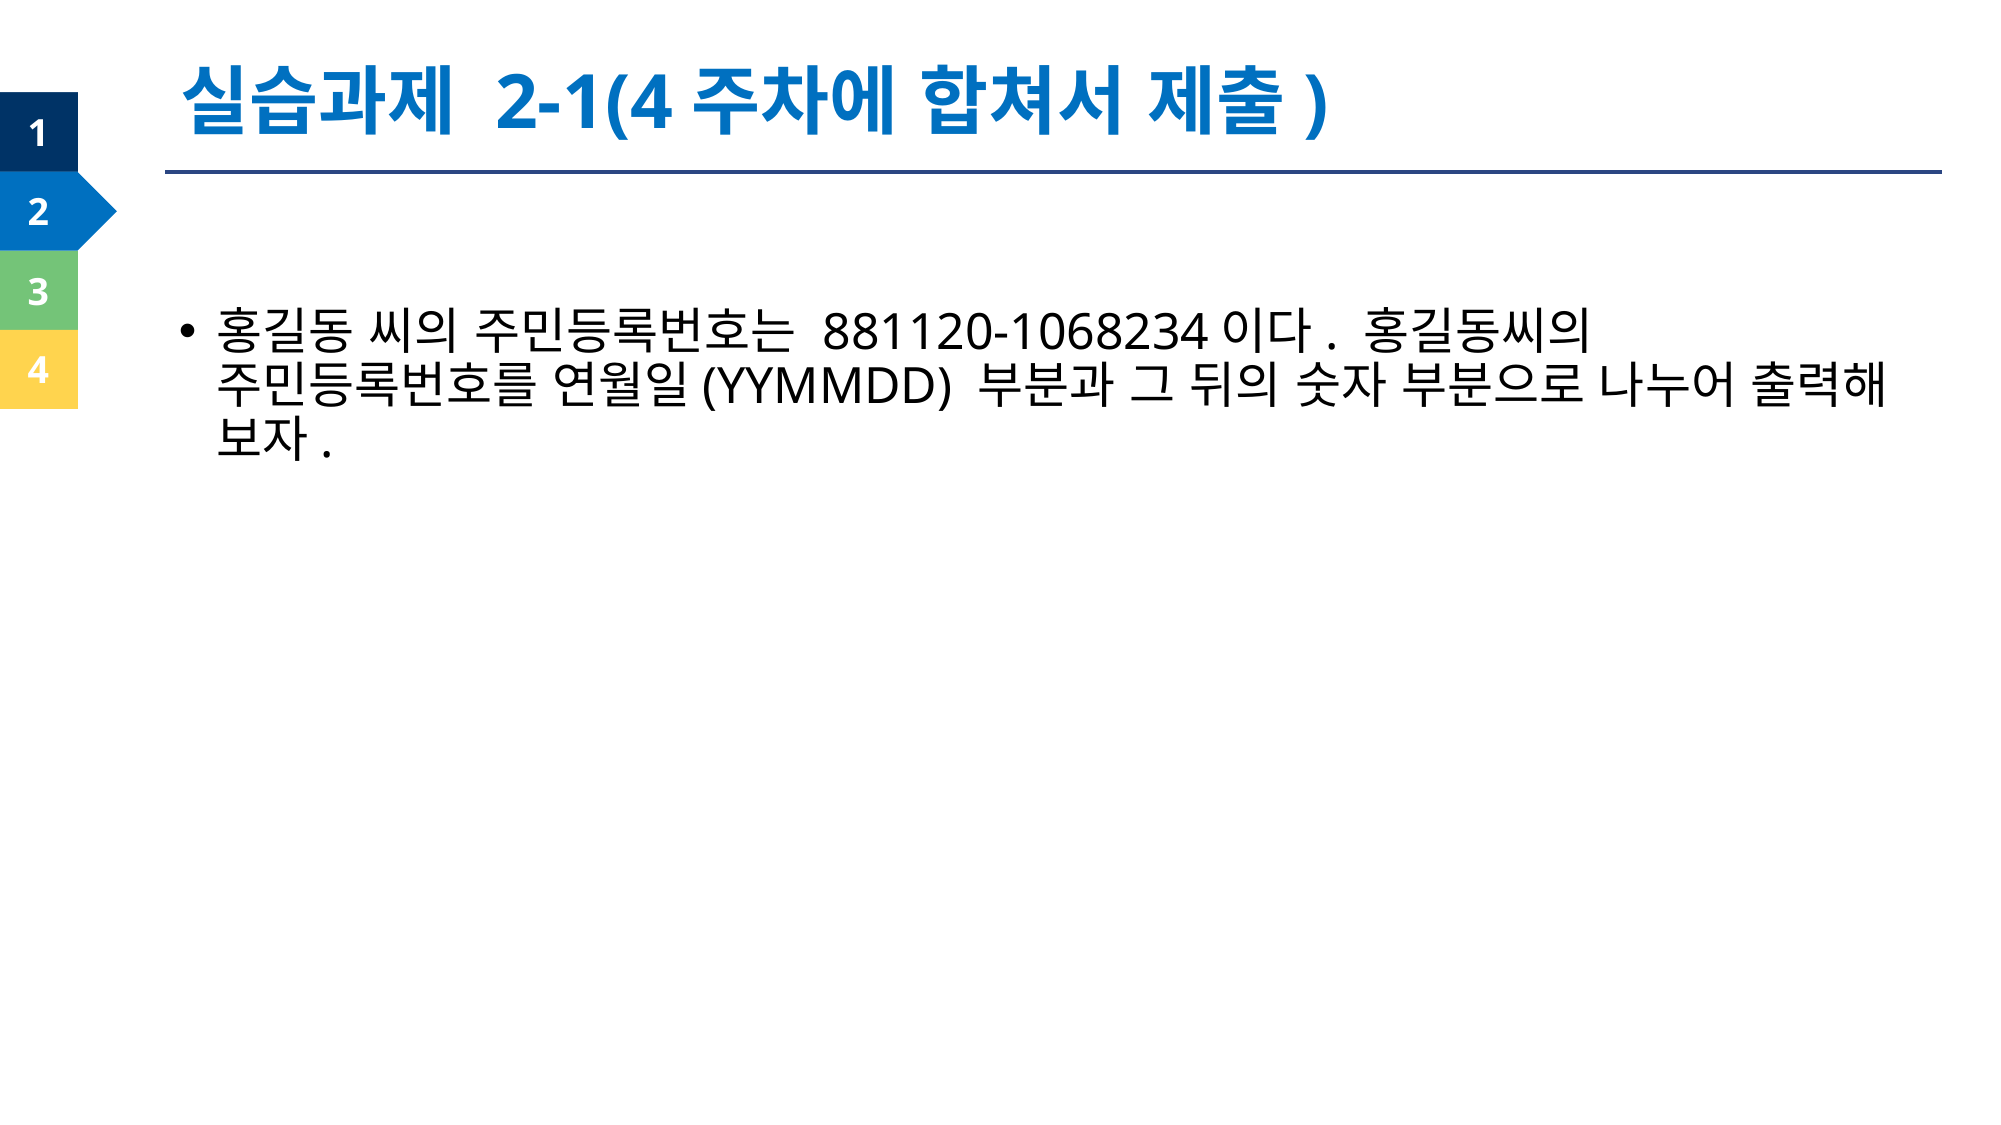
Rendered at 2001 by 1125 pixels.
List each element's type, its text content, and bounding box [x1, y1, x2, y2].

text_box 홍길동 씨의 주민등록번호는 881120-1068234이다. 홍길동씨의 주민등록번호를 연월일(YYMMDD) 부분과 그 뒤의 숫자 부분으로 나누어 출력해 보자. [89, 221, 1914, 553]
list 실습과제 2-1(4주차에 합쳐서 제출) [165, 36, 1914, 172]
